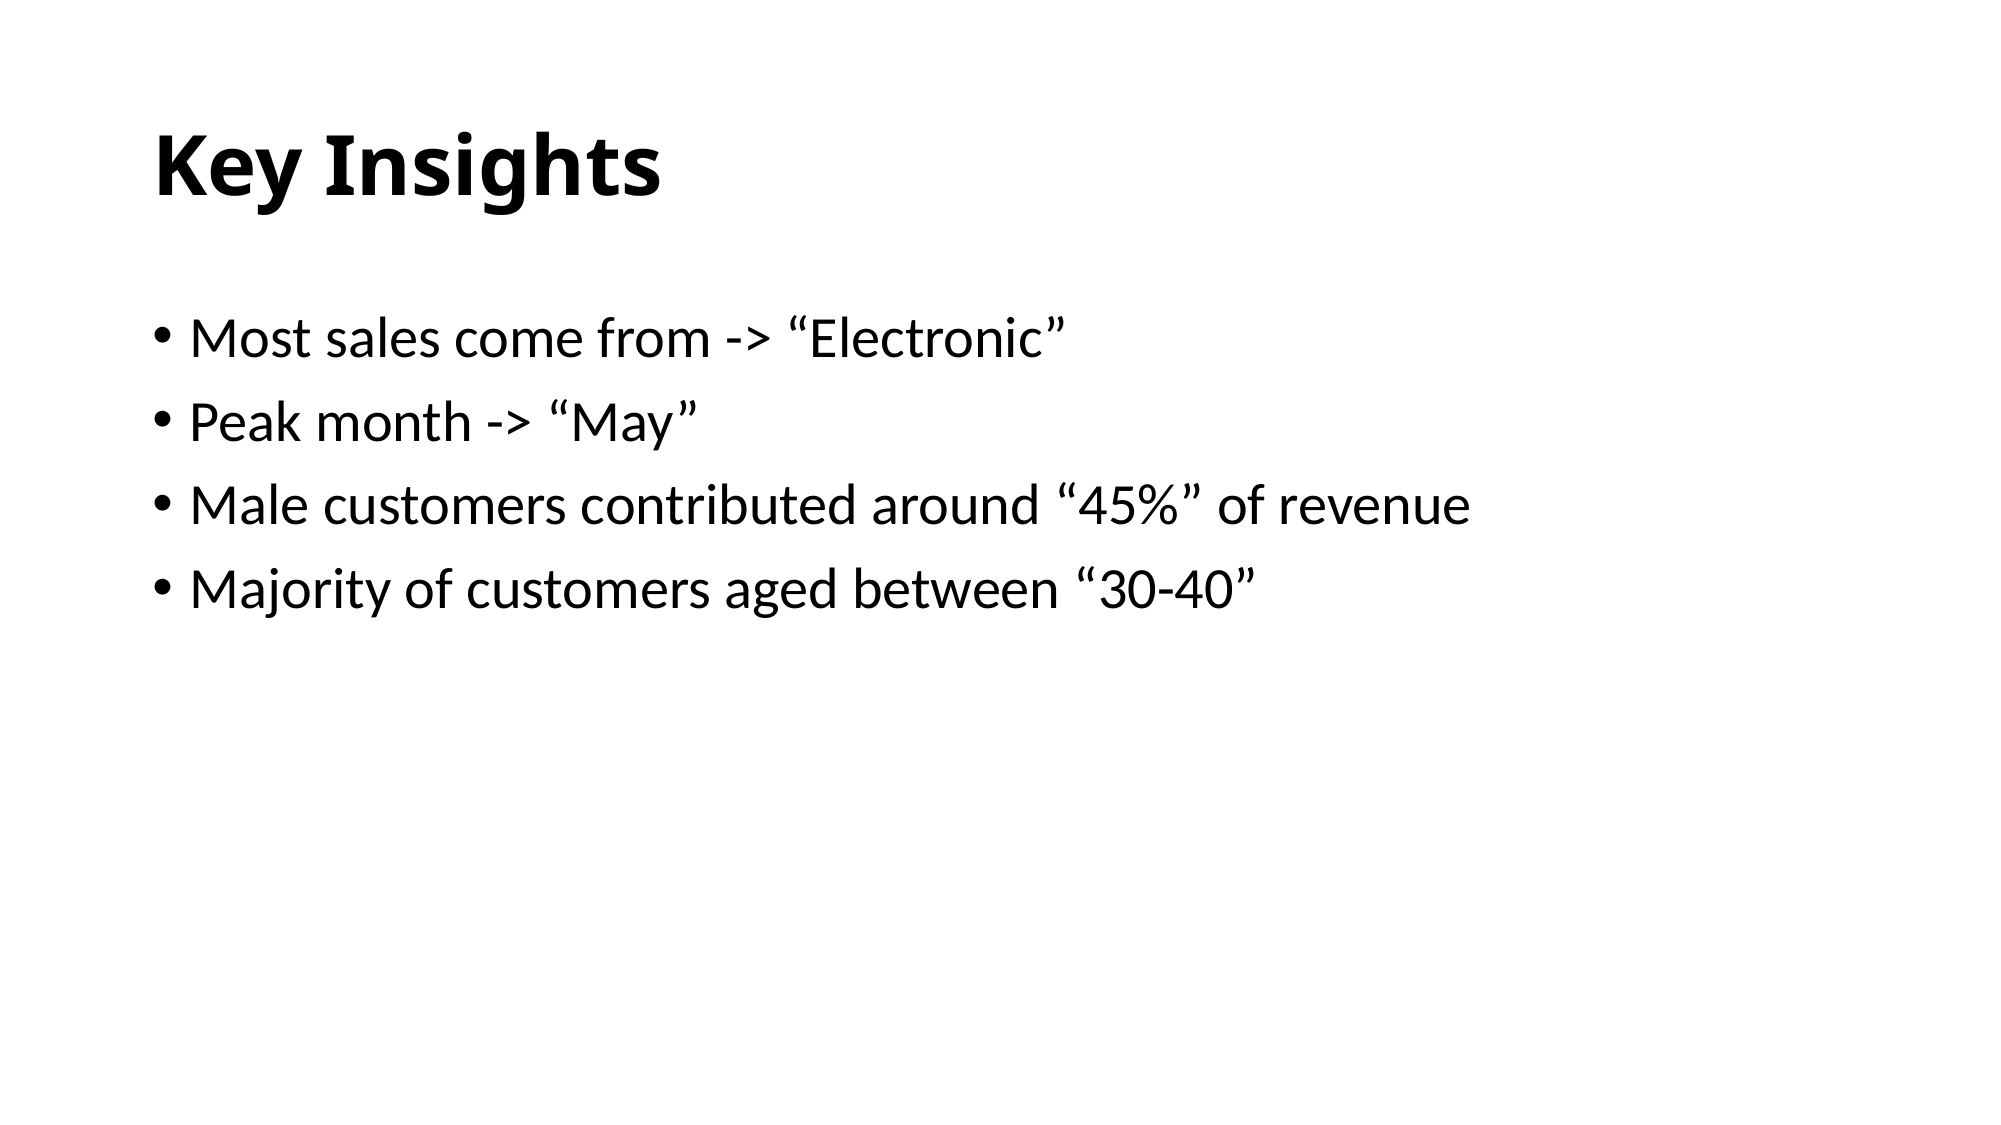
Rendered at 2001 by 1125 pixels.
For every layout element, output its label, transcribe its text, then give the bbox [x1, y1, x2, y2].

title Key Insights [137, 59, 1863, 278]
list Most sales come from -> “Electronic” Peak month -> “May” Male customers contributed around “45%” of revenue Majority of customers aged between “30-40” [137, 299, 1863, 1014]
